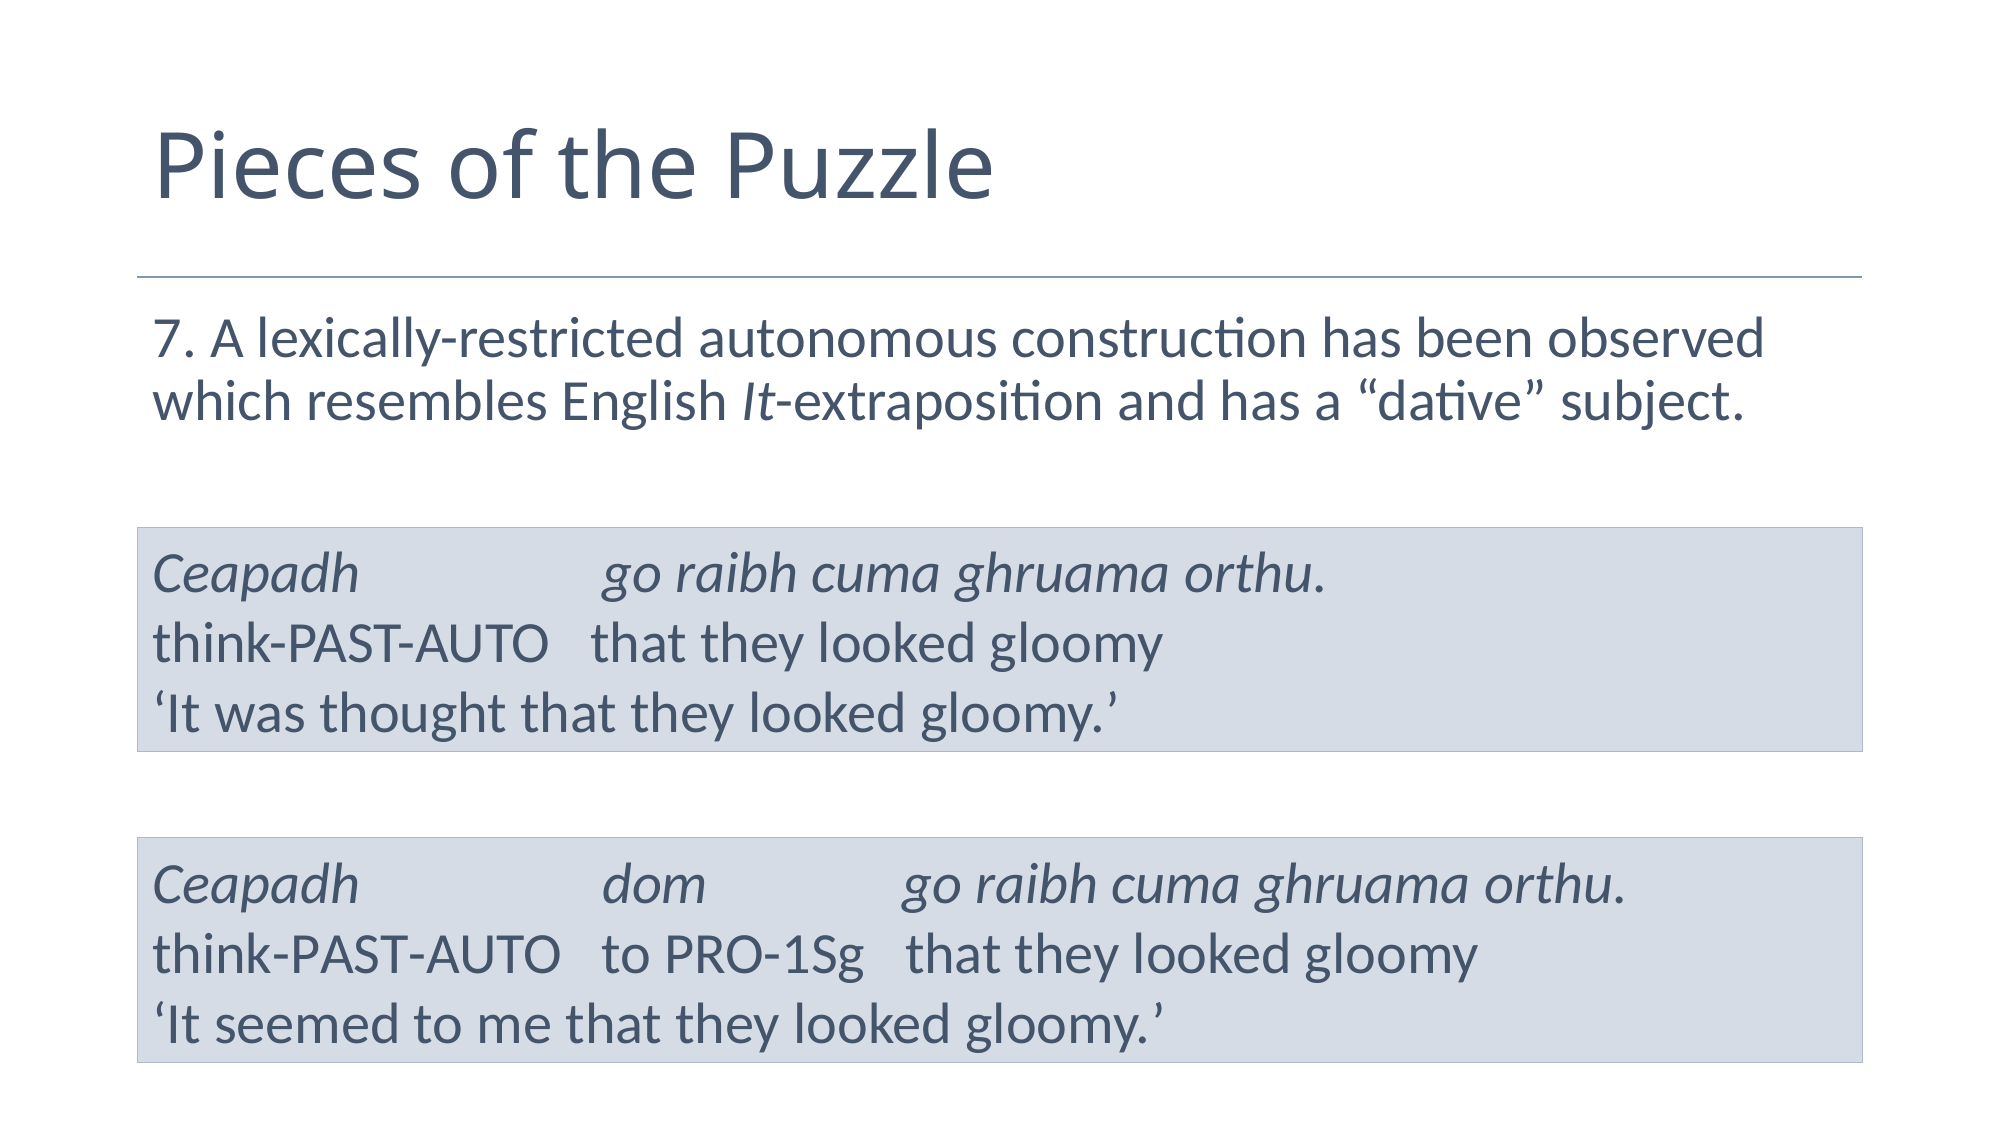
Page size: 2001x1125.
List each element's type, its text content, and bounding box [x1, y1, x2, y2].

title Pieces of the Puzzle [137, 59, 1863, 278]
text_box Ceapadh go raibh cuma ghruama orthu. think-PAST-AUTO that they looked gloomy ‘It was thought that they looked gloomy.’ [137, 527, 1863, 752]
text_box Ceapadh dom go raibh cuma ghruama orthu. think-PAST-AUTO to PRO-1Sg that they looked gloomy ‘It seemed to me that they looked gloomy.’ [137, 837, 1863, 1063]
list 7. A lexically-restricted autonomous construction has been observed which resembles English It-extraposition and has a “dative” subject. [137, 299, 1863, 444]
